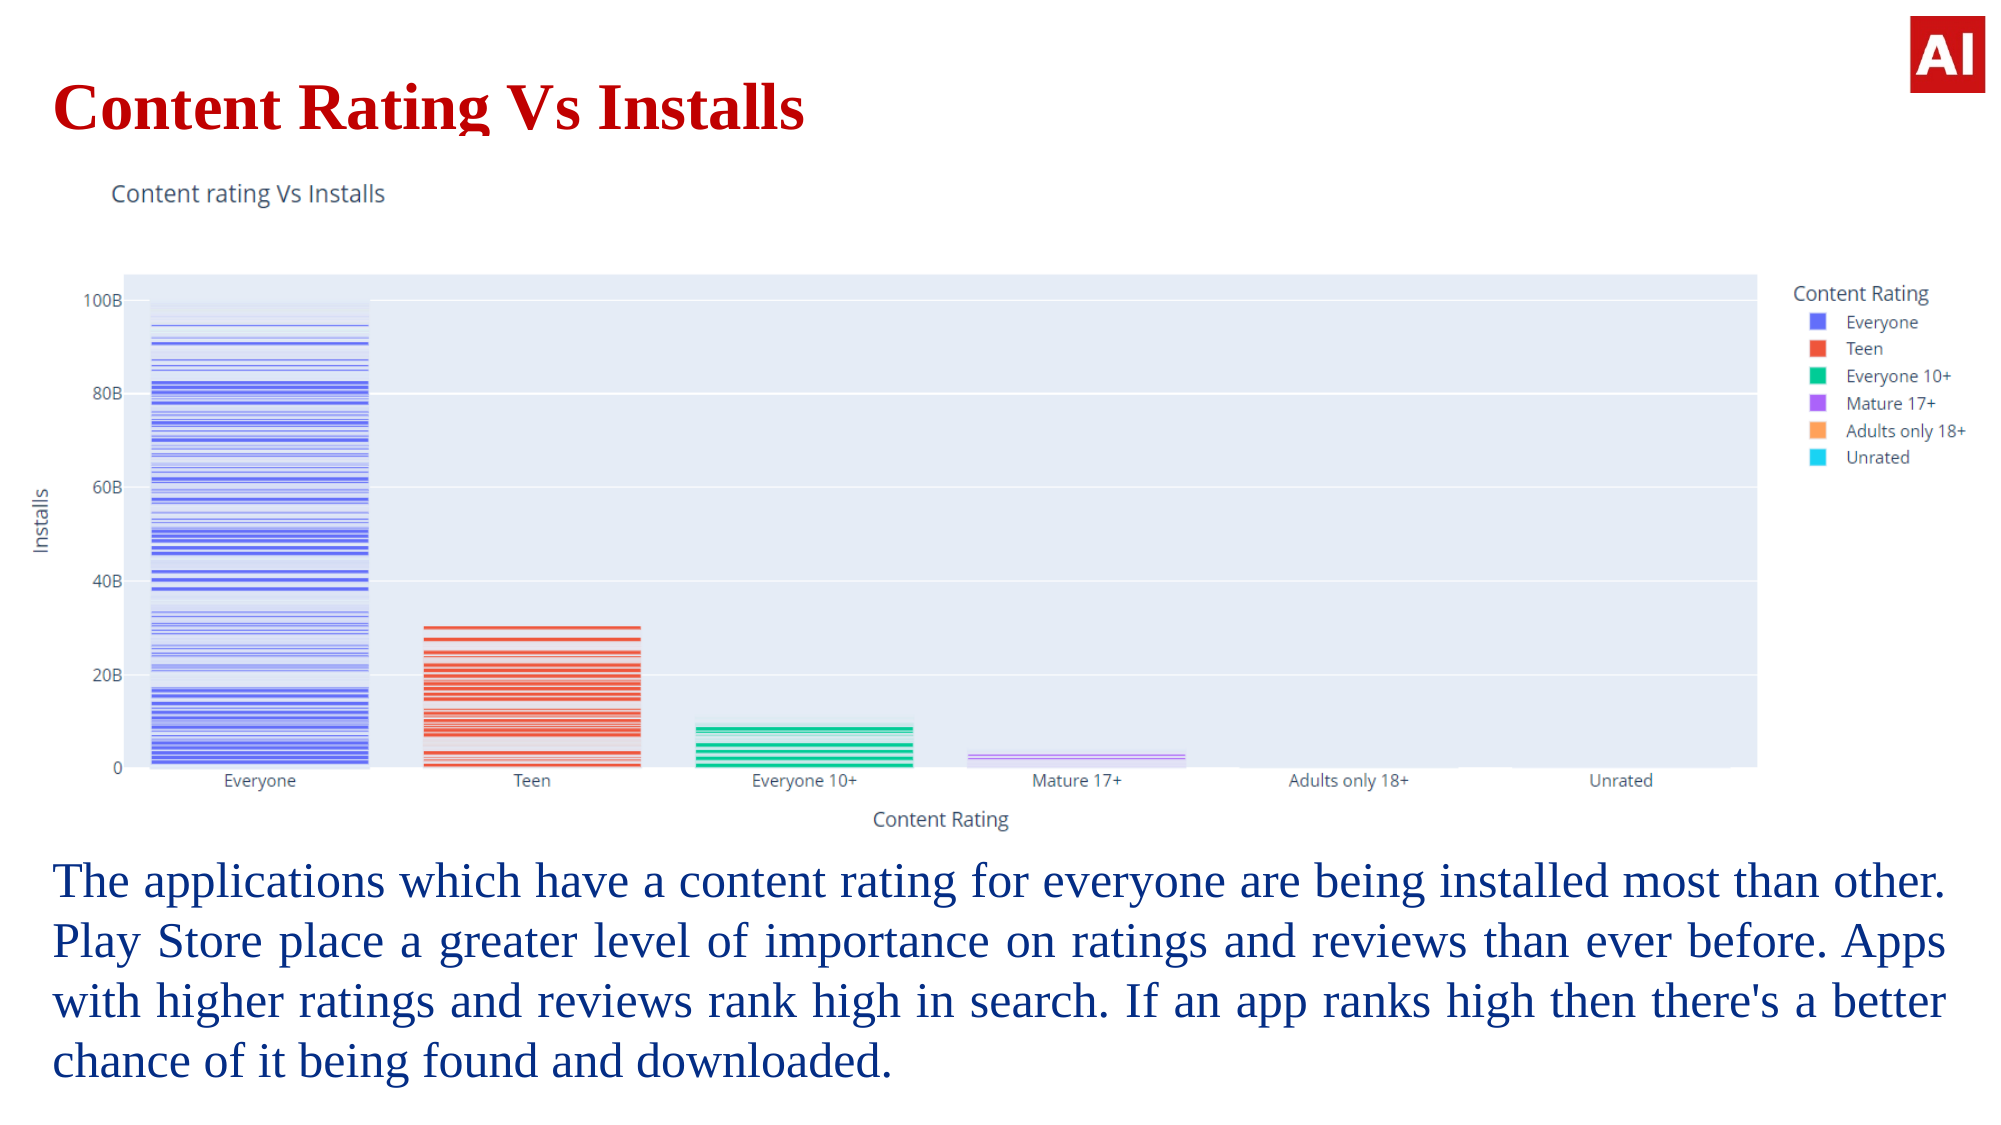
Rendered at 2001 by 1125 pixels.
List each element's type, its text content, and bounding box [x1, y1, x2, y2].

picture [21, 136, 1978, 836]
text_box Content Rating Vs Installs The applications which have a content rating for everyone are being installed most than other. Play Store place a greater level of importance on ratings and reviews than ever before. Apps with higher ratings and reviews rank high in search. If an app ranks high then there's a better chance of it being found and downloaded. [37, 15, 1963, 136]
text_box Content Rating Vs Installs The applications which have a content rating for everyone are being installed most than other. Play Store place a greater level of importance on ratings and reviews than ever before. Apps with higher ratings and reviews rank high in search. If an app ranks high then there's a better chance of it being found and downloaded. [37, 836, 1963, 1096]
picture [1909, 16, 1986, 93]
